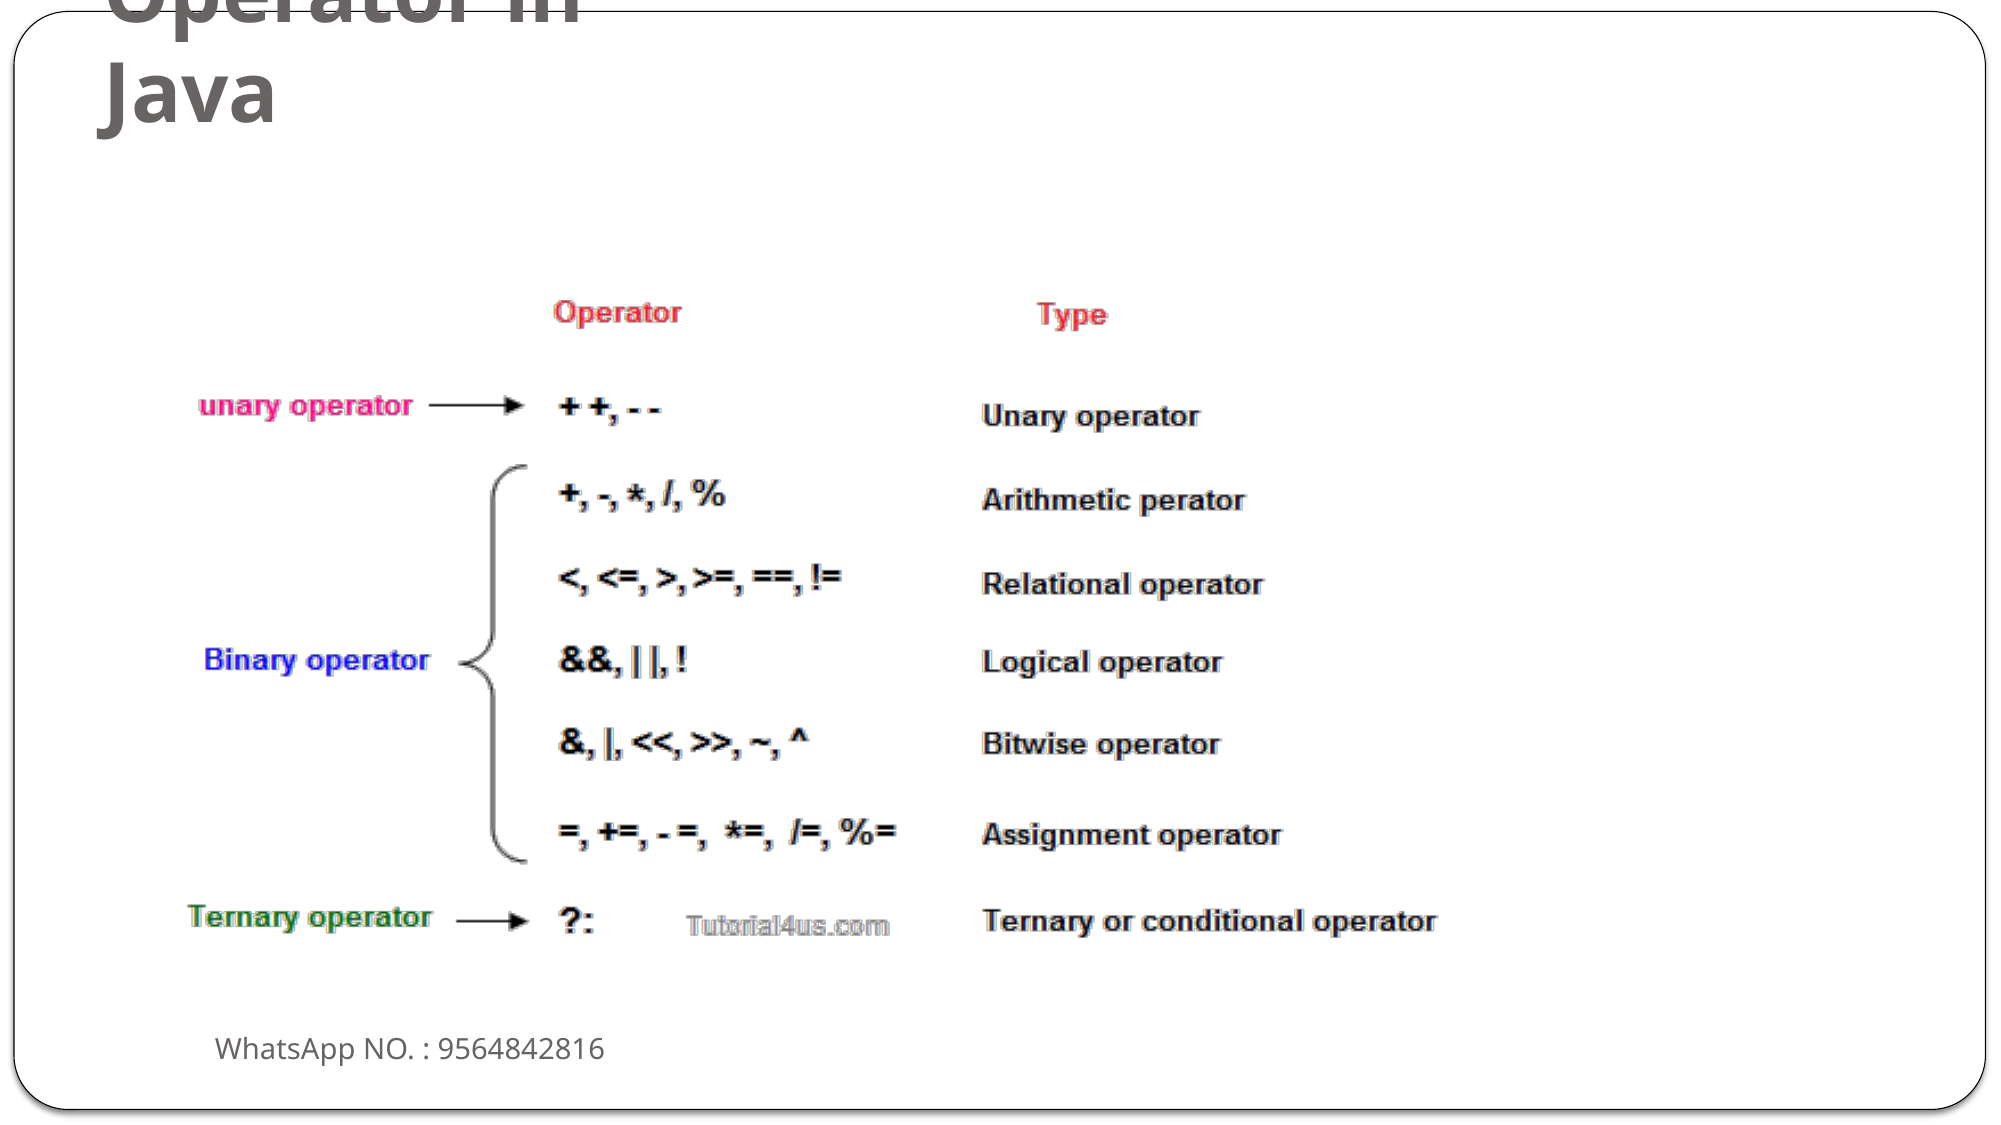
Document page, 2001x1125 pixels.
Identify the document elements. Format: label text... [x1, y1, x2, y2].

footer WhatsApp NO. : 9564842816 [200, 1012, 1067, 1088]
picture [179, 286, 1457, 967]
title Operator in Java [101, 0, 681, 140]
